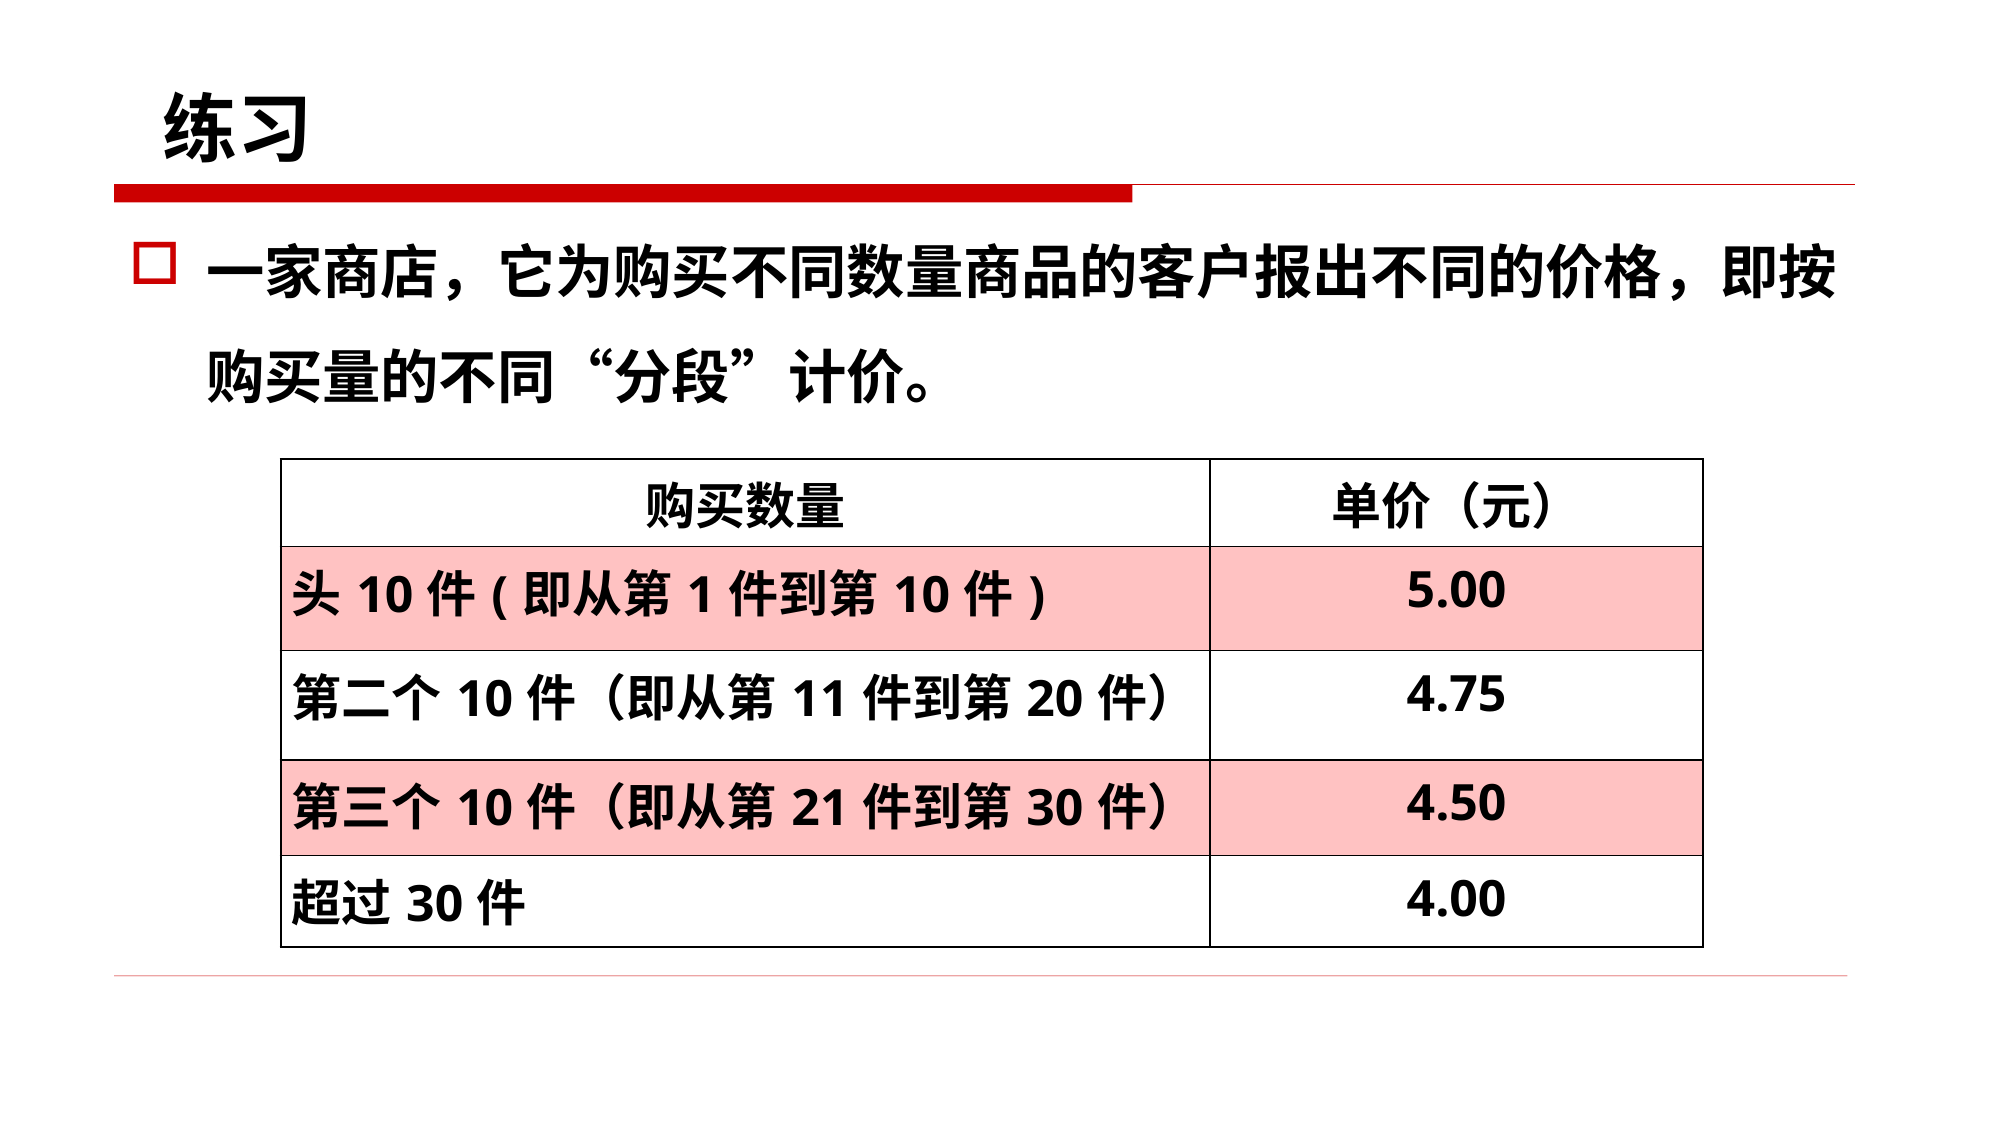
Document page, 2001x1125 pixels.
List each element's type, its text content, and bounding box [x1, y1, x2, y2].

table_cell 4.00 [1211, 856, 1702, 946]
table_cell 第三个10件（即从第21件到第30件） [282, 761, 1209, 855]
list 一家商店，它为购买不同数量商品的客户报出不同的价格，即按购买量的不同“分段”计价。 [114, 193, 1864, 1002]
title 练习 [112, 42, 1863, 179]
table_cell 4.75 [1211, 651, 1702, 759]
table_cell 第二个10件（即从第11件到第20件） [282, 651, 1209, 759]
table_cell 5.00 [1211, 547, 1702, 650]
table_cell 超过30件 [282, 856, 1209, 946]
table_cell 4.50 [1211, 761, 1702, 855]
table_header 购买数量 [282, 460, 1209, 546]
table_header 单价（元） [1211, 460, 1702, 546]
table_cell 头10件(即从第1件到第10件) [282, 547, 1209, 650]
